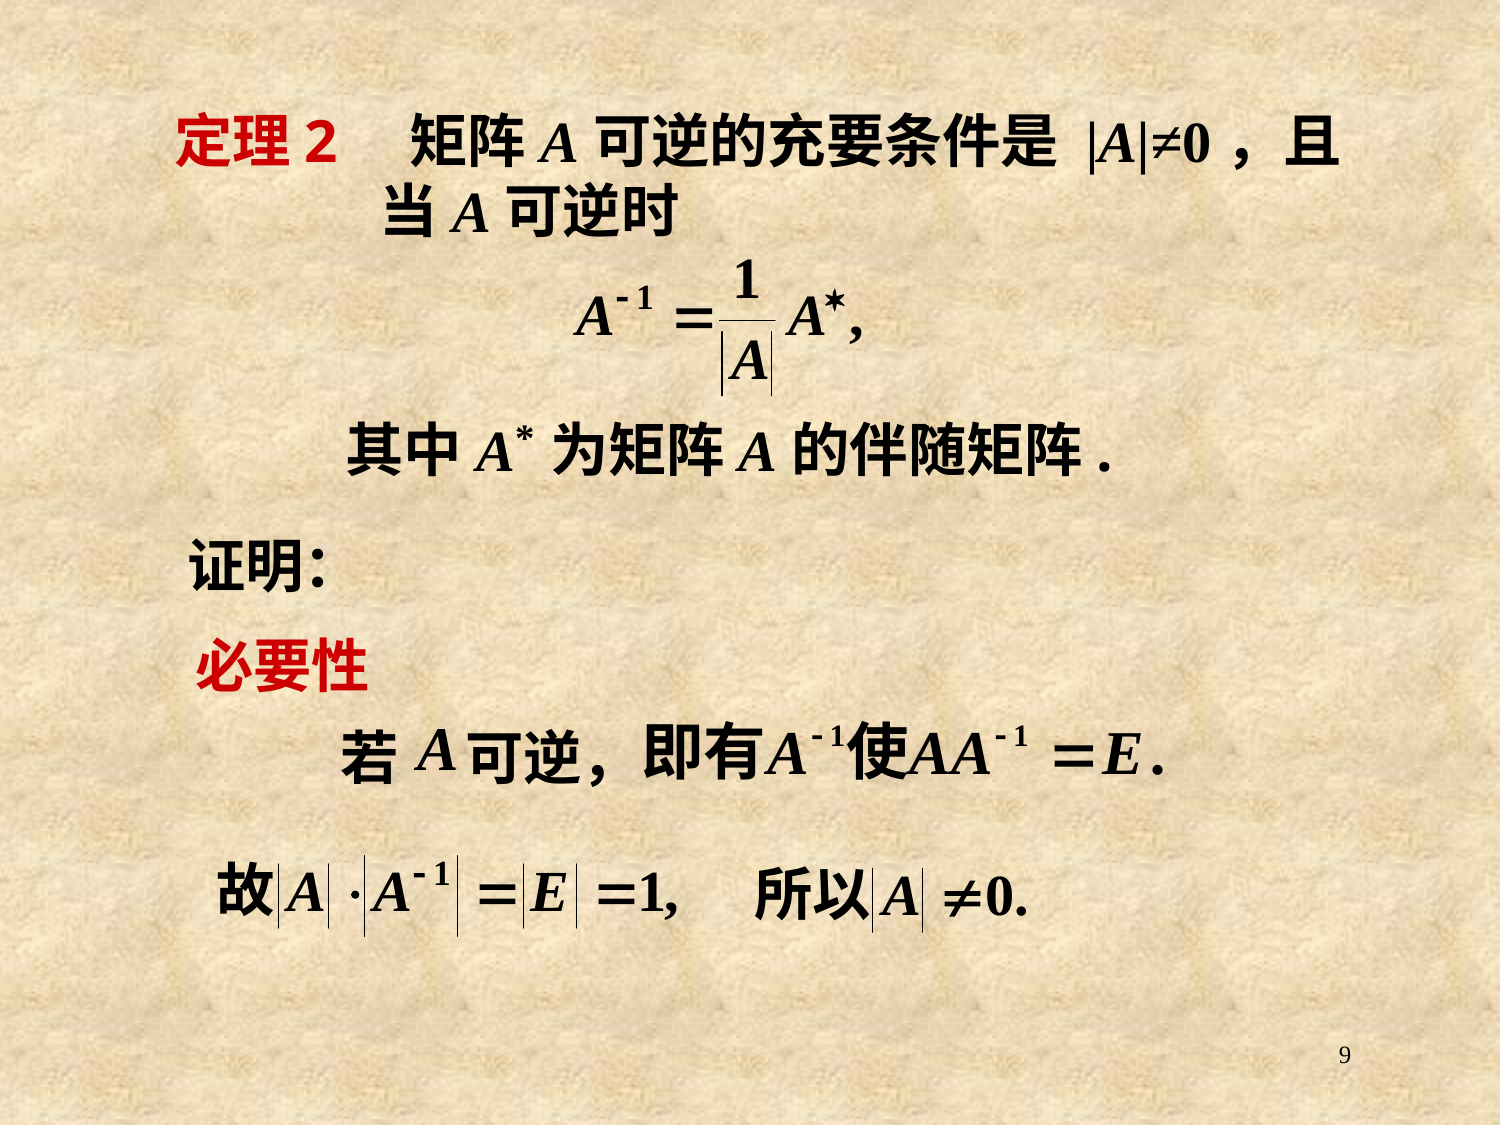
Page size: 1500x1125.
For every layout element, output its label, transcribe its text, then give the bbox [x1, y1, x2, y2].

picture [0, 0, 1500, 1125]
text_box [568, 247, 867, 401]
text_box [753, 863, 1031, 937]
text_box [215, 851, 683, 941]
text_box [643, 715, 1165, 787]
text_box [321, 713, 660, 800]
text_box 必要性 [180, 621, 386, 707]
text_box 其中A*为矩阵A的伴随矩阵. [331, 397, 1129, 492]
text_box 证明： [172, 521, 378, 607]
text_box 定理2 矩阵A可逆的充要条件是 |A|≠0，且当A可逆时 [159, 96, 1360, 251]
